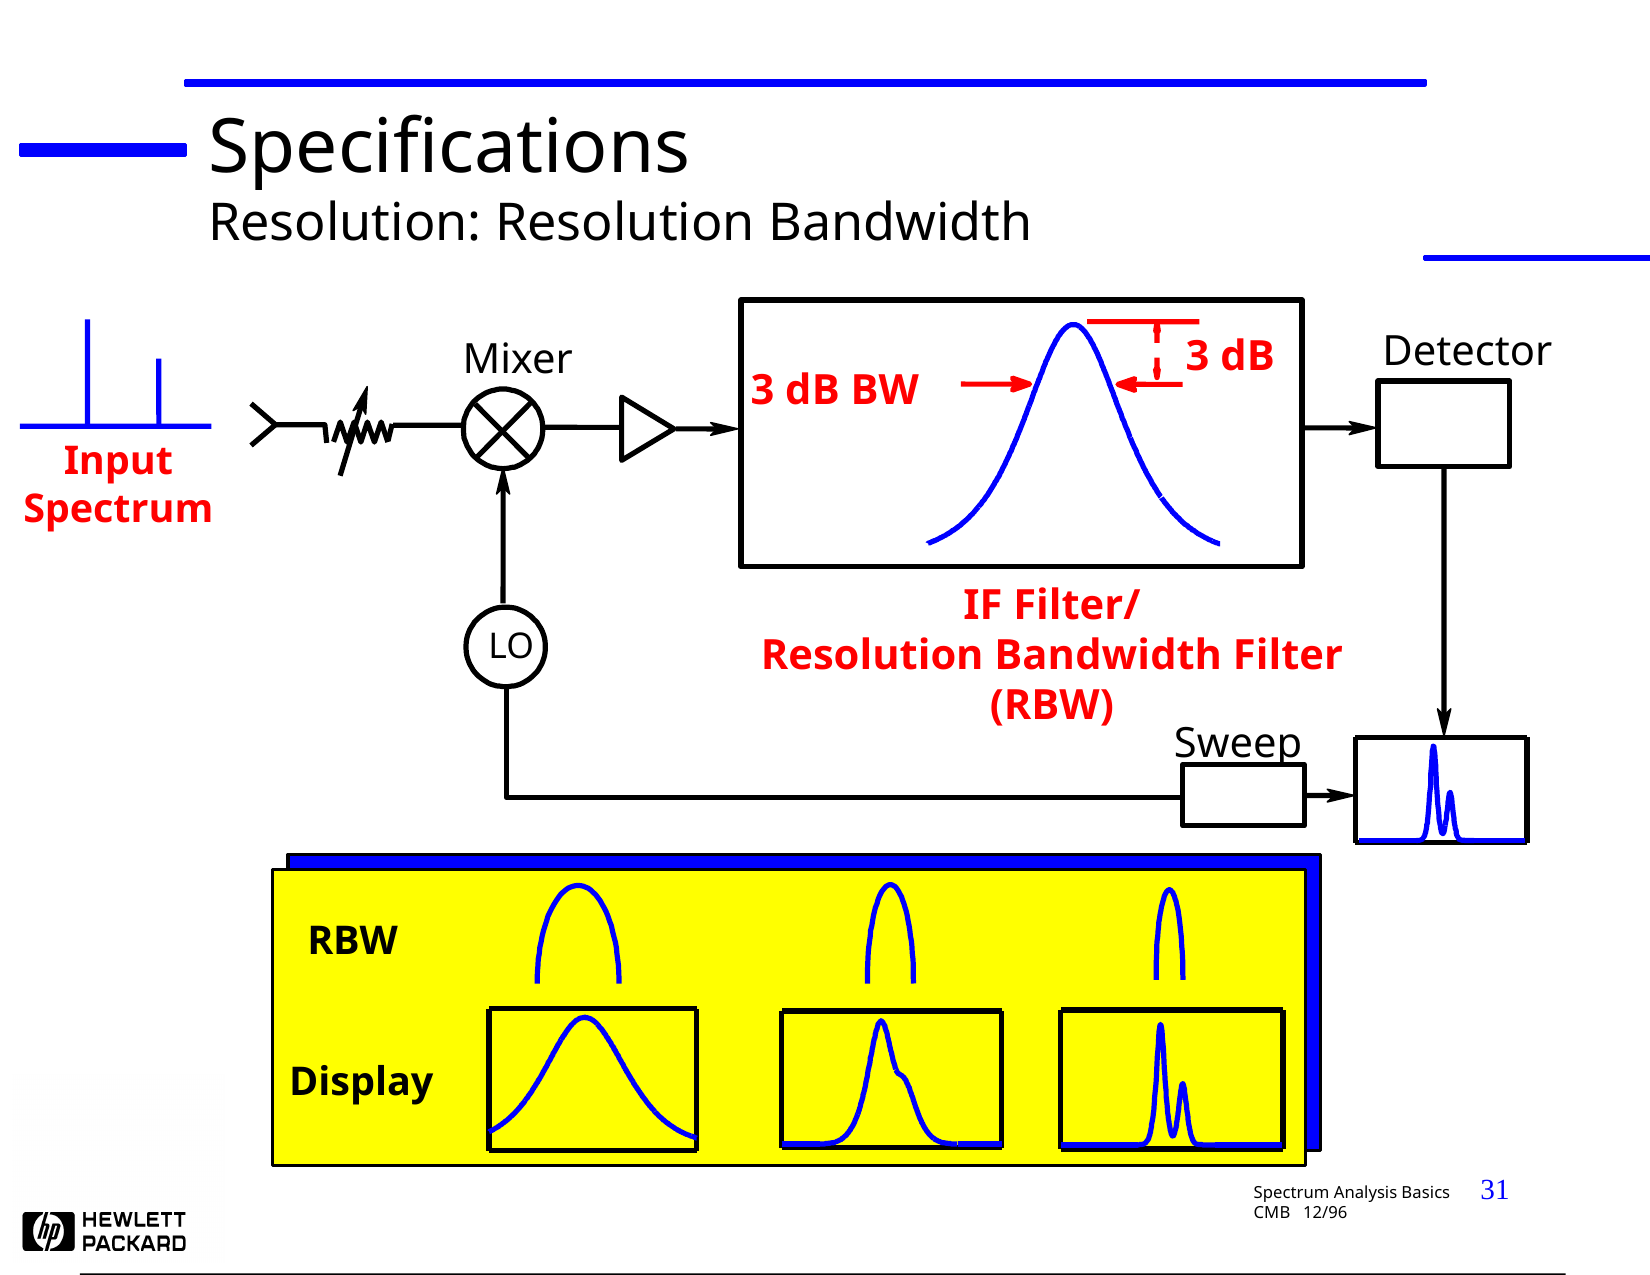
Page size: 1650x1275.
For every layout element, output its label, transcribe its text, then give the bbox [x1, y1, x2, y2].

text_box [1437, 708, 1451, 736]
text_box [288, 854, 1321, 1151]
text_box [1182, 766, 1305, 826]
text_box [927, 324, 1213, 544]
text_box Sweep [1173, 715, 1313, 766]
text_box [740, 299, 1303, 567]
text_box [465, 607, 546, 687]
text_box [1060, 1024, 1282, 1146]
text_box [537, 885, 619, 984]
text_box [1358, 745, 1525, 842]
text_box IF Filter/ Resolution Bandwidth Filter (RBW) [740, 567, 1364, 728]
text_box [1349, 421, 1377, 435]
text_box [353, 386, 368, 415]
text_box [251, 403, 276, 446]
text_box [19, 319, 212, 427]
text_box [463, 388, 543, 469]
text_box [272, 869, 1306, 1166]
slide_number 31 [1187, 1162, 1526, 1251]
text_box [1156, 889, 1184, 980]
text_box Specifications Resolution: Resolution Bandwidth [208, 97, 1413, 249]
text_box RBW [307, 915, 425, 971]
text_box Input Spectrum [17, 435, 220, 545]
text_box [506, 685, 1182, 798]
text_box [621, 397, 674, 461]
text_box [1378, 380, 1510, 467]
text_box Detector [1382, 323, 1559, 374]
text_box [1327, 789, 1353, 802]
text_box [496, 467, 510, 494]
text_box LO [488, 623, 539, 666]
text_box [488, 1016, 698, 1139]
text_box [333, 422, 388, 443]
text_box [276, 424, 327, 443]
picture [12, 1074, 225, 1263]
text_box [710, 422, 738, 436]
text_box 3 dB [1303, 313, 1311, 380]
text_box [781, 1020, 1003, 1145]
text_box Display [289, 1051, 446, 1104]
text_box [867, 884, 914, 984]
text_box Mixer [462, 331, 577, 382]
